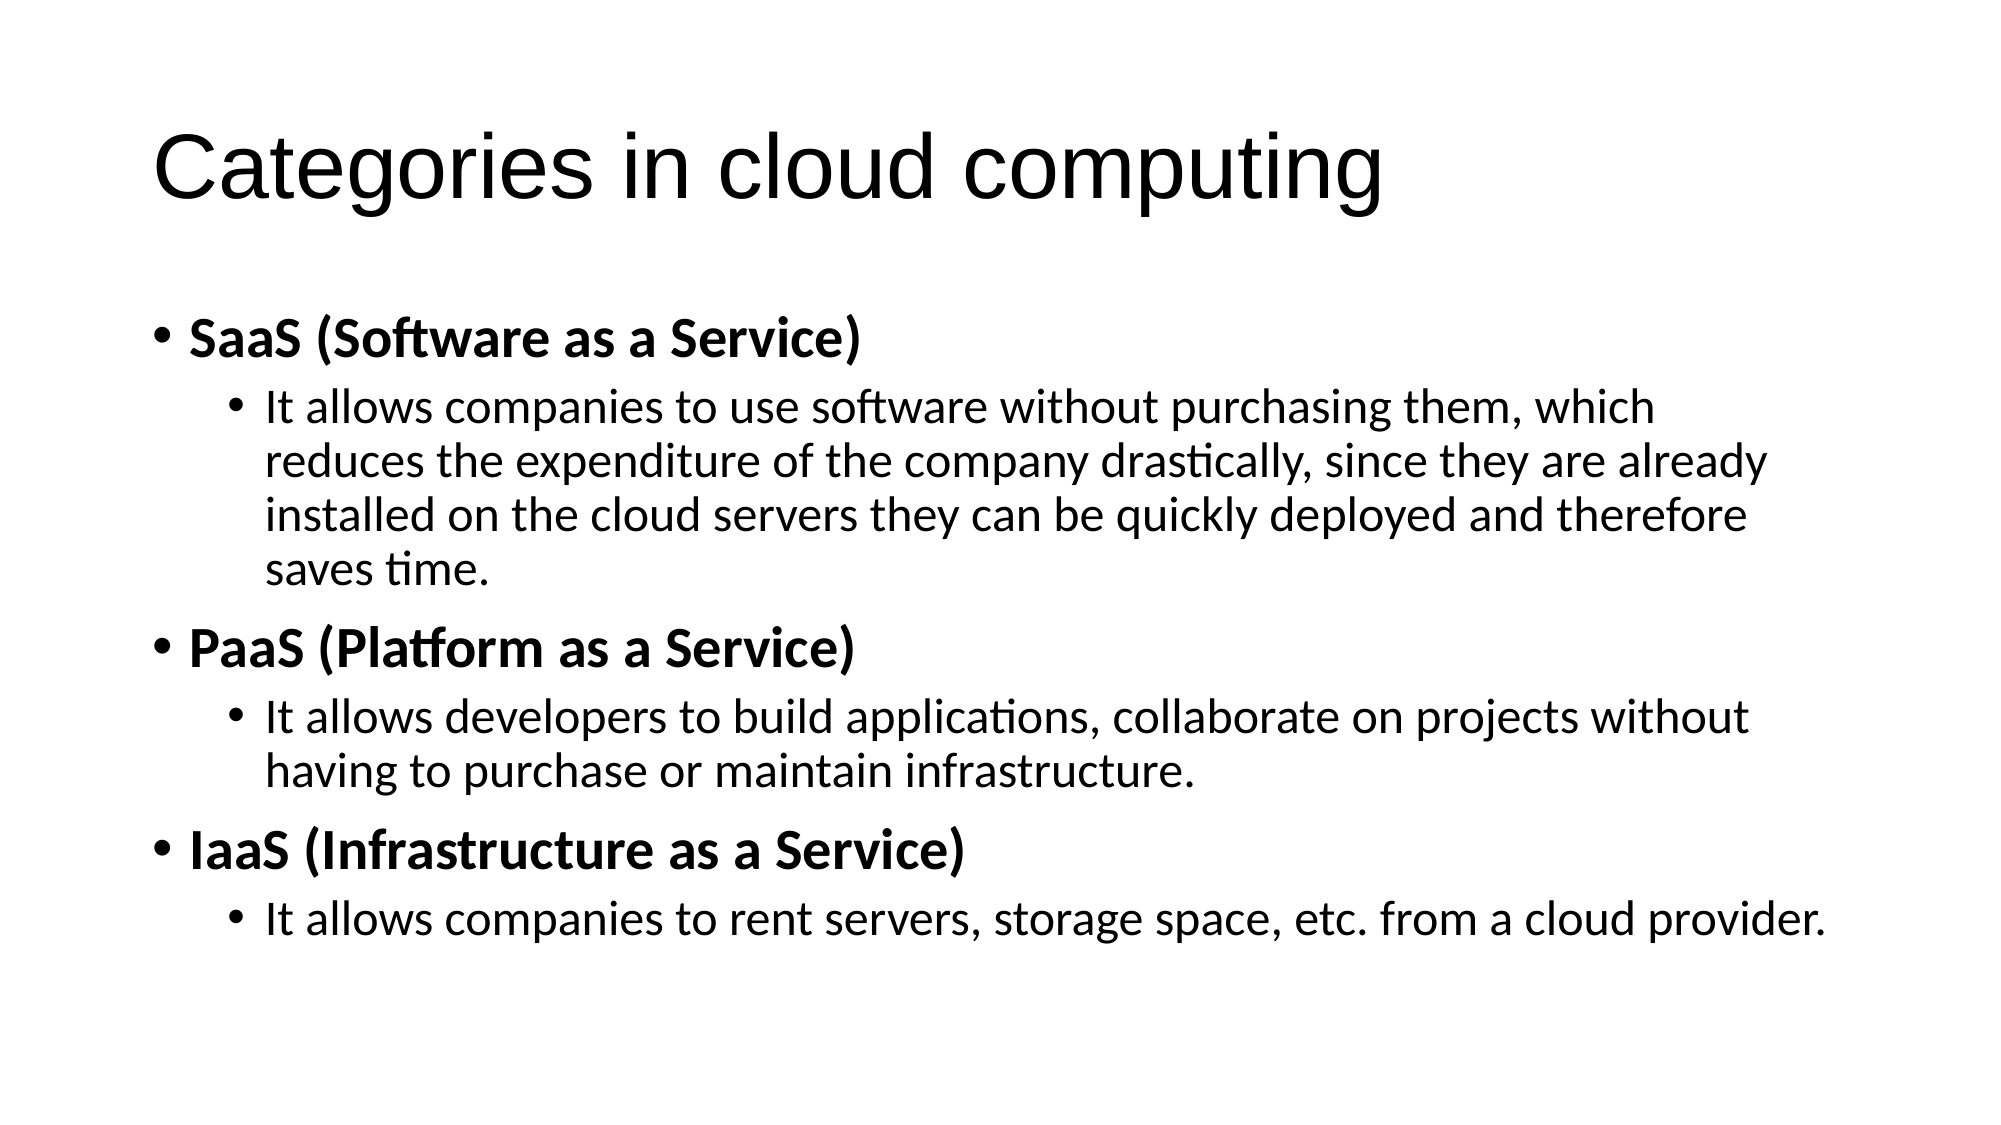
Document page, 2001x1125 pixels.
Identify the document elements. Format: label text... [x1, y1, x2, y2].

title Categories in cloud computing [137, 59, 1863, 278]
list SaaS (Software as a Service) It allows companies to use software without purchasing them, which reduces the expenditure of the company drastically, since they are already installed on the cloud servers they can be quickly deployed and therefore saves time. PaaS (Platform as a Service) It allows developers to build applications, collaborate on projects without having to purchase or maintain infrastructure. IaaS (Infrastructure as a Service) It allows companies to rent servers, storage space, etc. from a cloud provider. [137, 299, 1863, 1014]
